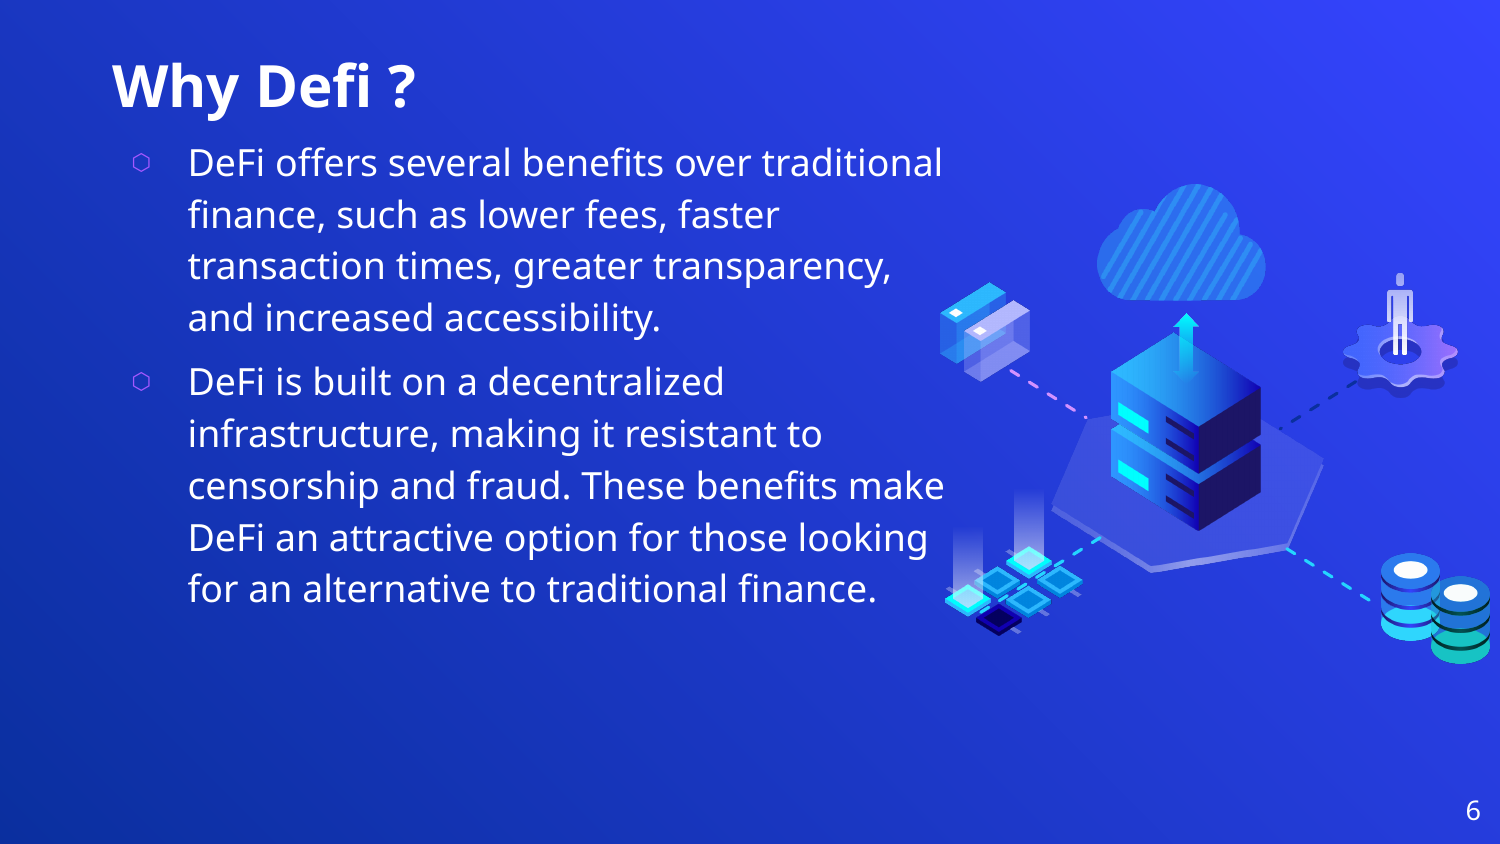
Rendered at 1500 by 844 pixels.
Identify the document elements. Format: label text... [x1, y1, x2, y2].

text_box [939, 183, 1490, 665]
title Why Defi ? [112, 48, 660, 132]
slide_number 6 [1391, 779, 1482, 844]
subtitle DeFi offers several benefits over traditional finance, such as lower fees, faster transaction times, greater transparency, and increased accessibility. DeFi is built on a decentralized infrastructure, making it resistant to censorship and fraud. These benefits make DeFi an attractive option for those looking for an alternative to traditional finance. [112, 132, 958, 754]
